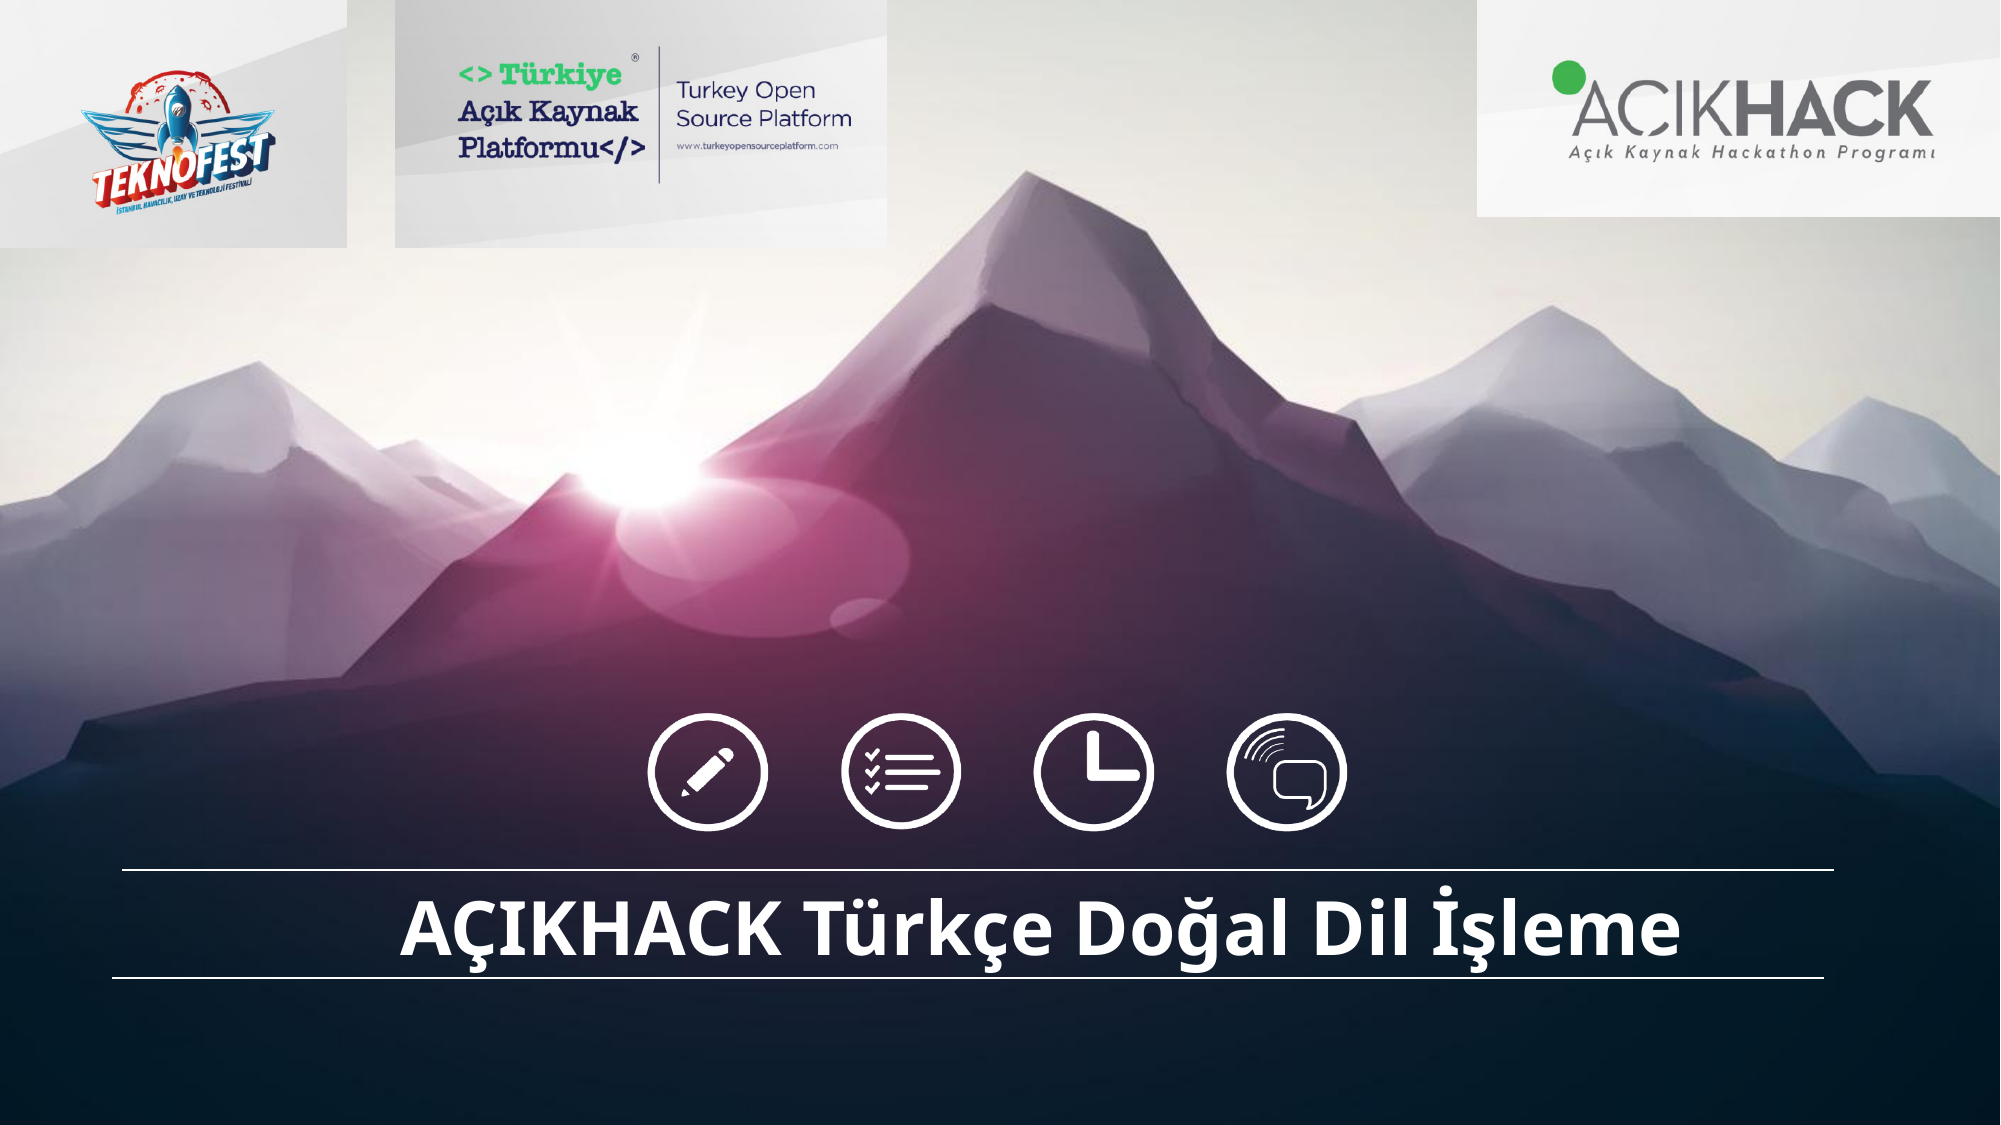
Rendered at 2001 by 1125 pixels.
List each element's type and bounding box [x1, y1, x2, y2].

picture [0, 0, 2000, 1125]
text_box [85, 869, 1878, 980]
